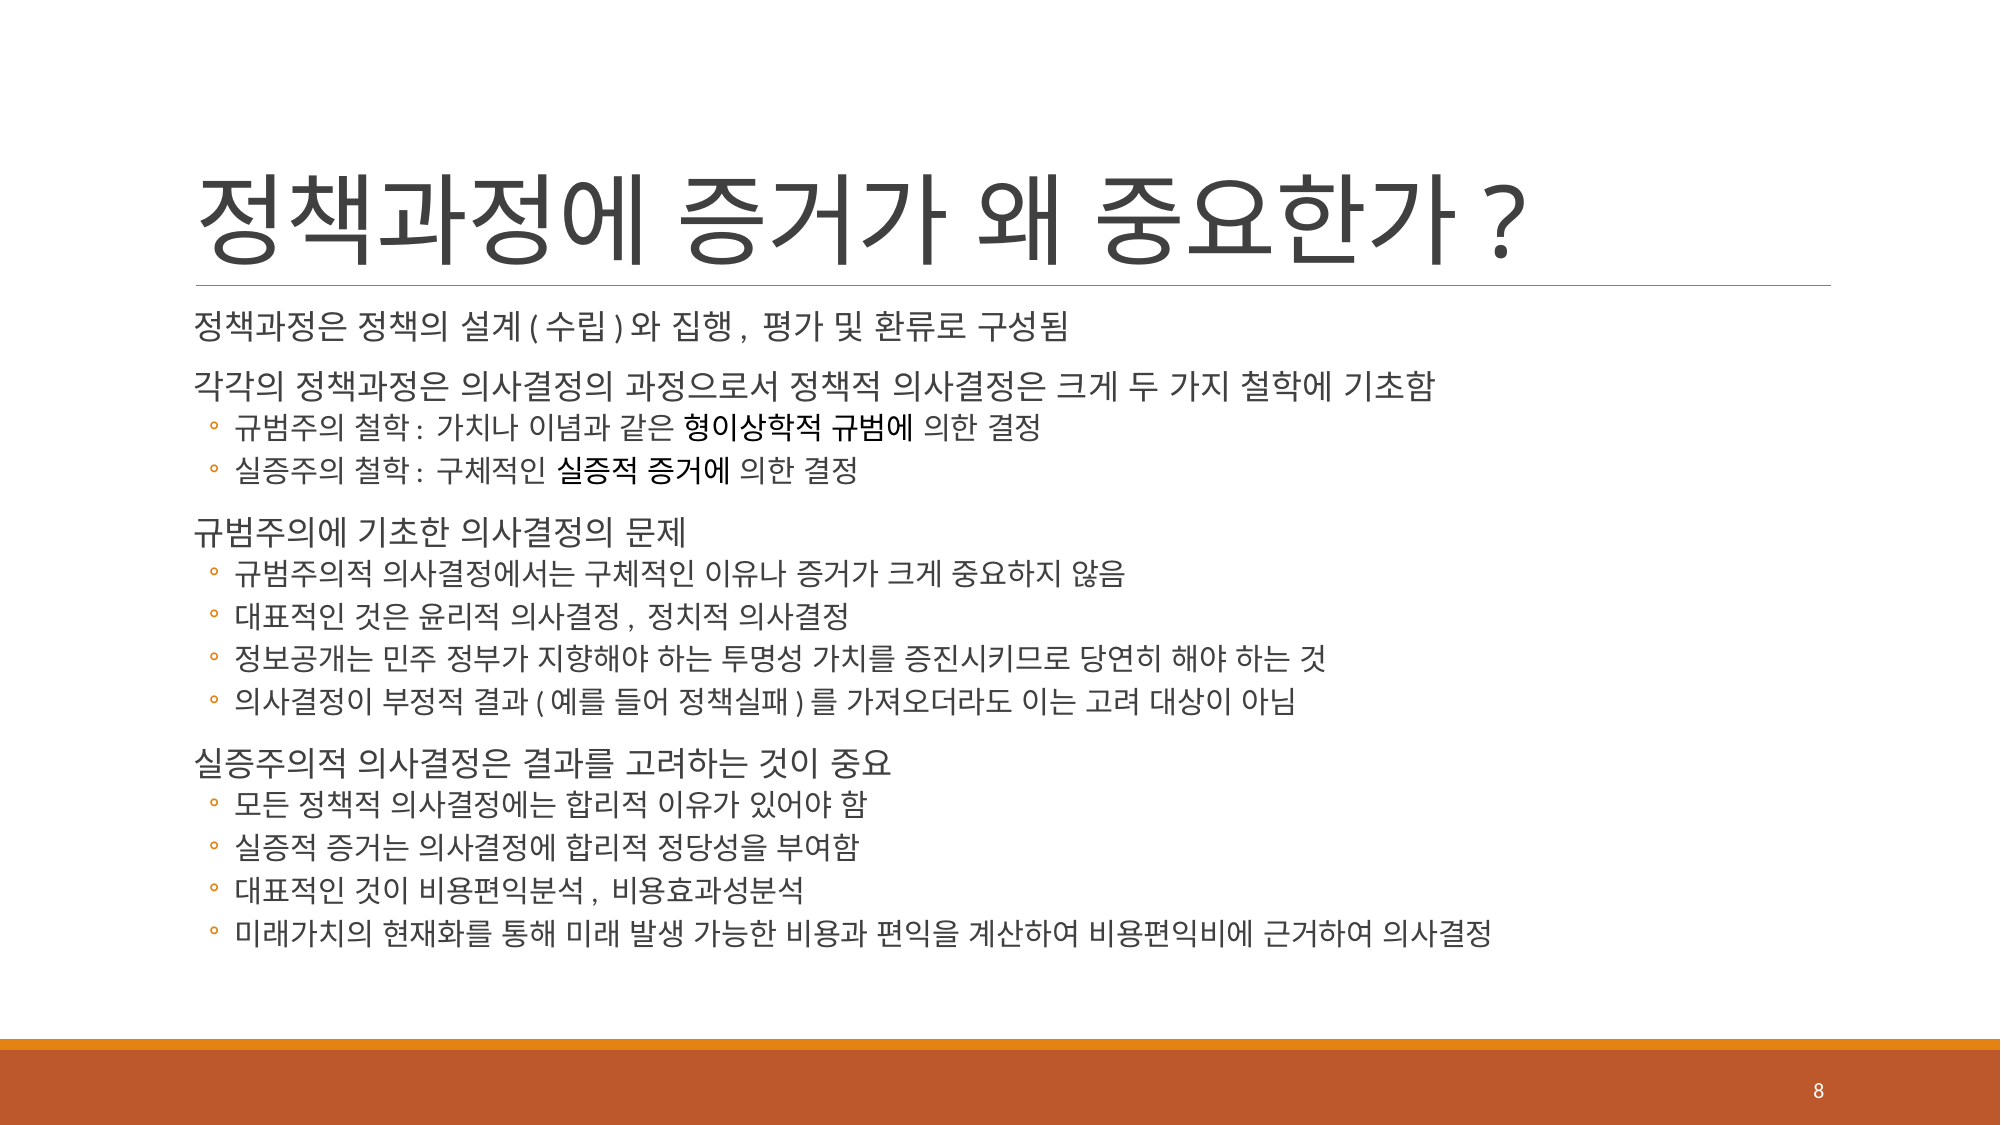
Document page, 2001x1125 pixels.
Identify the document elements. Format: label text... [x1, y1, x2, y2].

title 정책과정에 증거가 왜 중요한가? [180, 47, 1830, 285]
list 정책과정은 정책의 설계(수립)와 집행, 평가 및 환류로 구성됨 각각의 정책과정은 의사결정의 과정으로서 정책적 의사결정은 크게 두 가지 철학에 기초함 규범주의 철학: 가치나 이념과 같은 형이상학적 규범에 의한 결정 실증주의 철학: 구체적인 실증적 증거에 의한 결정 규범주의에 기초한 의사결정의 문제 규범주의적 의사결정에서는 구체적인 이유나 증거가 크게 중요하지 않음 대표적인 것은 윤리적 의사결정, 정치적 의사결정 정보공개는 민주 정부가 지향해야 하는 투명성 가치를 증진시키므로 당연히 해야 하는 것 의사결정이 부정적 결과(예를 들어 정책실패)를 가져오더라도 이는 고려 대상이 아님 실증주의적 의사결정은 결과를 고려하는 것이 중요 모든 정책적 의사결정에는 합리적 이유가 있어야 함 실증적 증거는 의사결정에 합리적 정당성을 부여함 대표적인 것이 비용편익분석, 비용효과성분석 미래가치의 현재화를 통해 미래 발생 가능한 비용과 편익을 계산하여 비용편익비에 근거하여 의사결정 [180, 302, 1830, 963]
slide_number 8 [1624, 1059, 1840, 1120]
